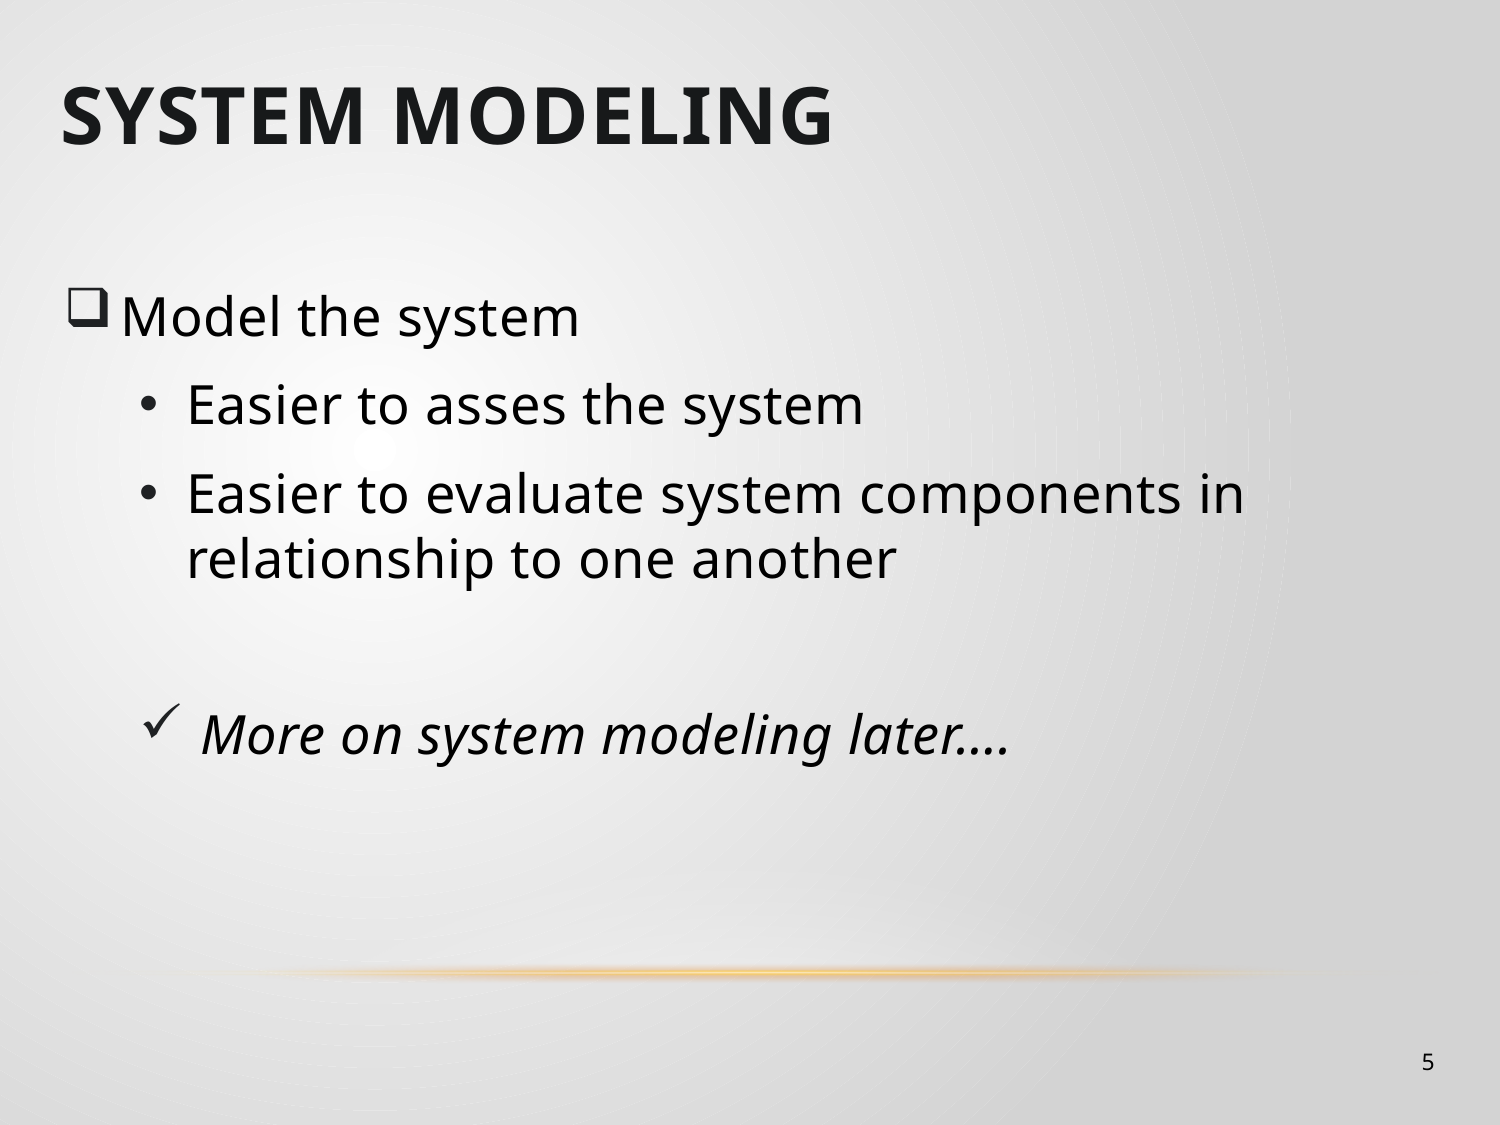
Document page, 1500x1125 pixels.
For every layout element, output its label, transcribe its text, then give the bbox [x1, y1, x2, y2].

slide_number 5 [1074, 1024, 1450, 1103]
text_box System Modeling [46, 57, 1443, 275]
text_box Model the system Easier to asses the system Easier to evaluate system components in relationship to one another More on system modeling later…. [49, 275, 1451, 1001]
picture [0, 0, 1500, 1125]
